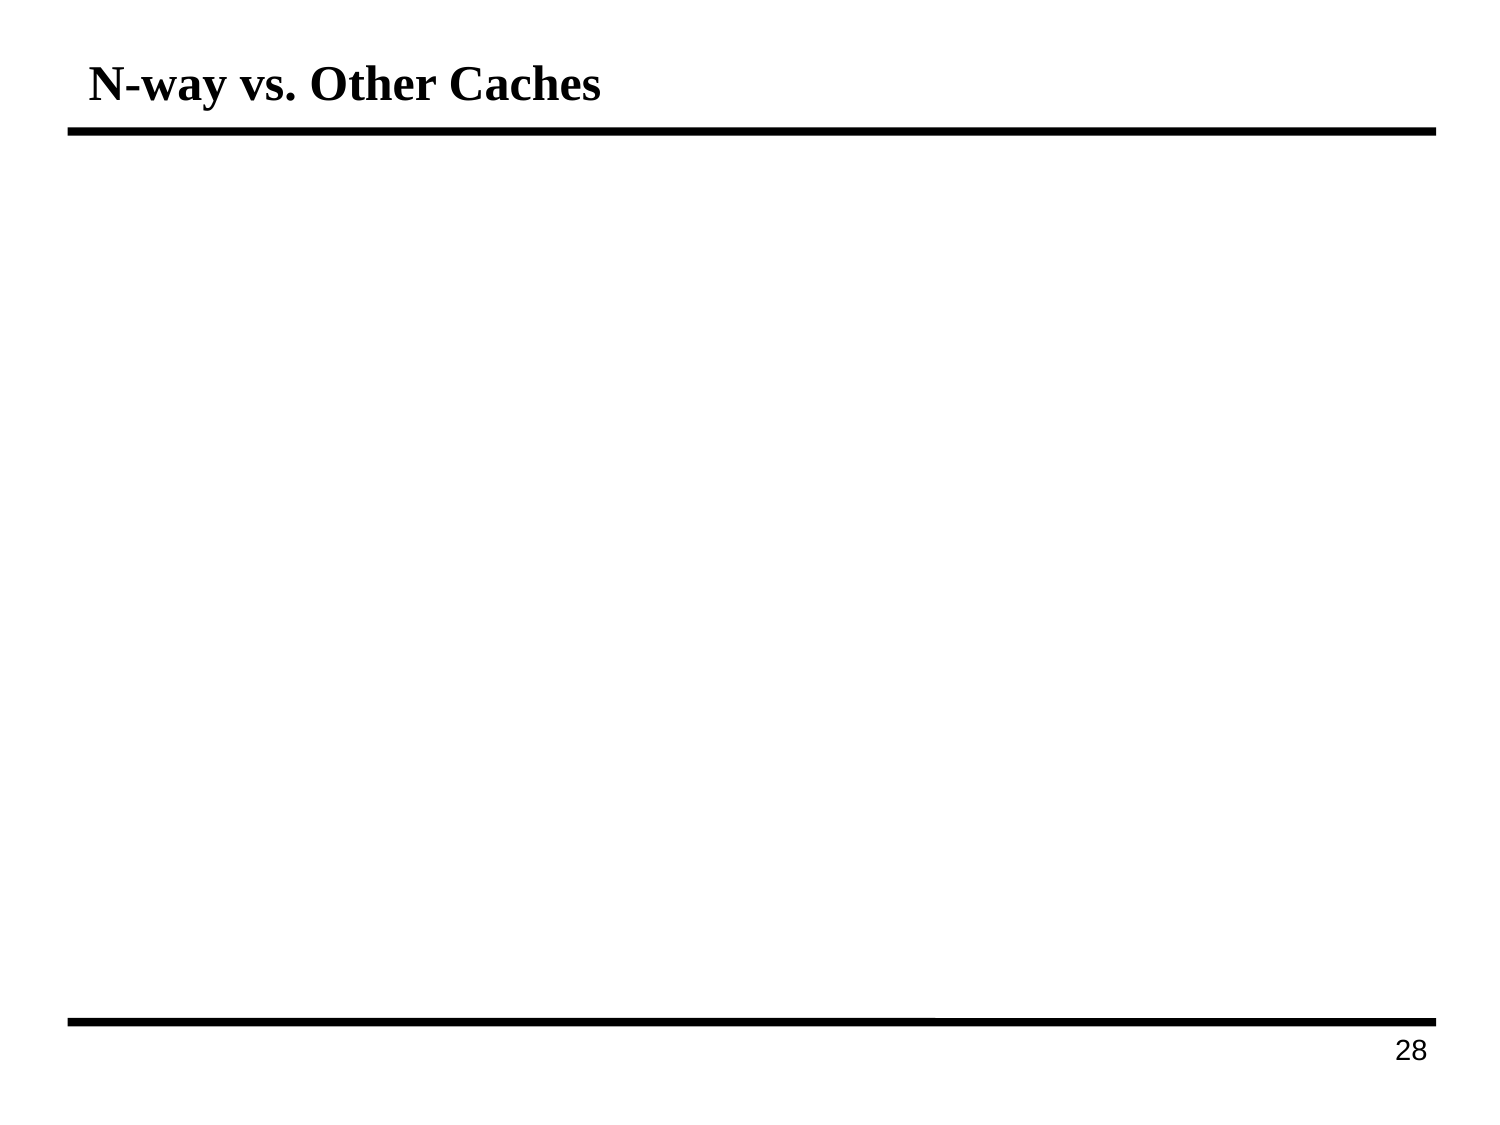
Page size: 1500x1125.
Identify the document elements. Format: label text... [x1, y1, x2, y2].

title N-way vs. Other Caches [73, 36, 1431, 124]
slide_number 158 [1134, 1023, 1443, 1099]
